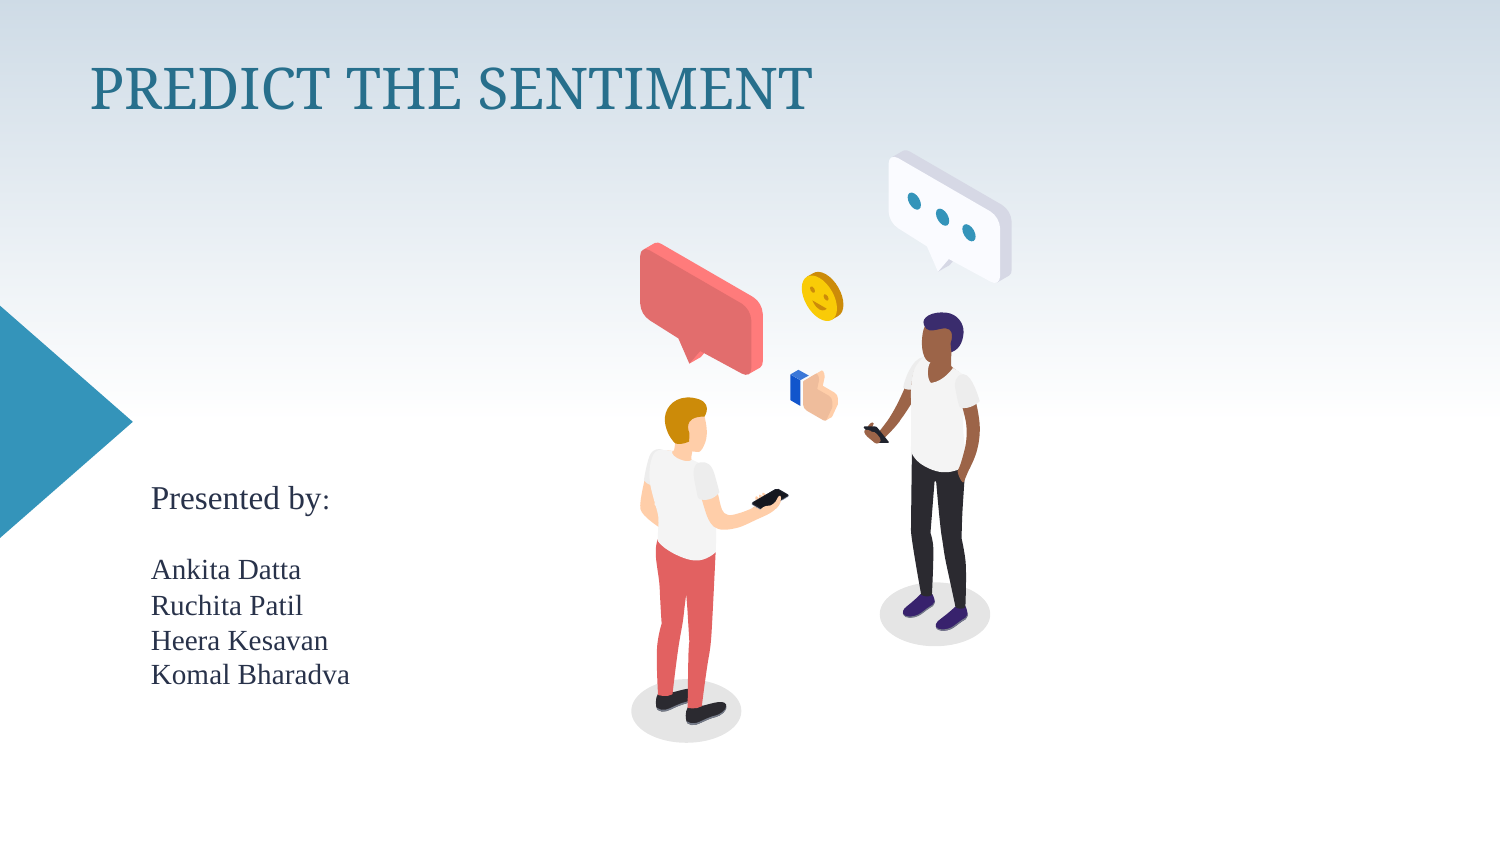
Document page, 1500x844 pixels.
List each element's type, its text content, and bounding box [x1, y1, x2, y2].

text_box Presented by: Ankita Datta Ruchita Patil Heera Kesavan Komal Bharadva [135, 468, 610, 699]
title PREDICT THE SENTIMENT [89, 60, 1123, 269]
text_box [631, 149, 1012, 744]
